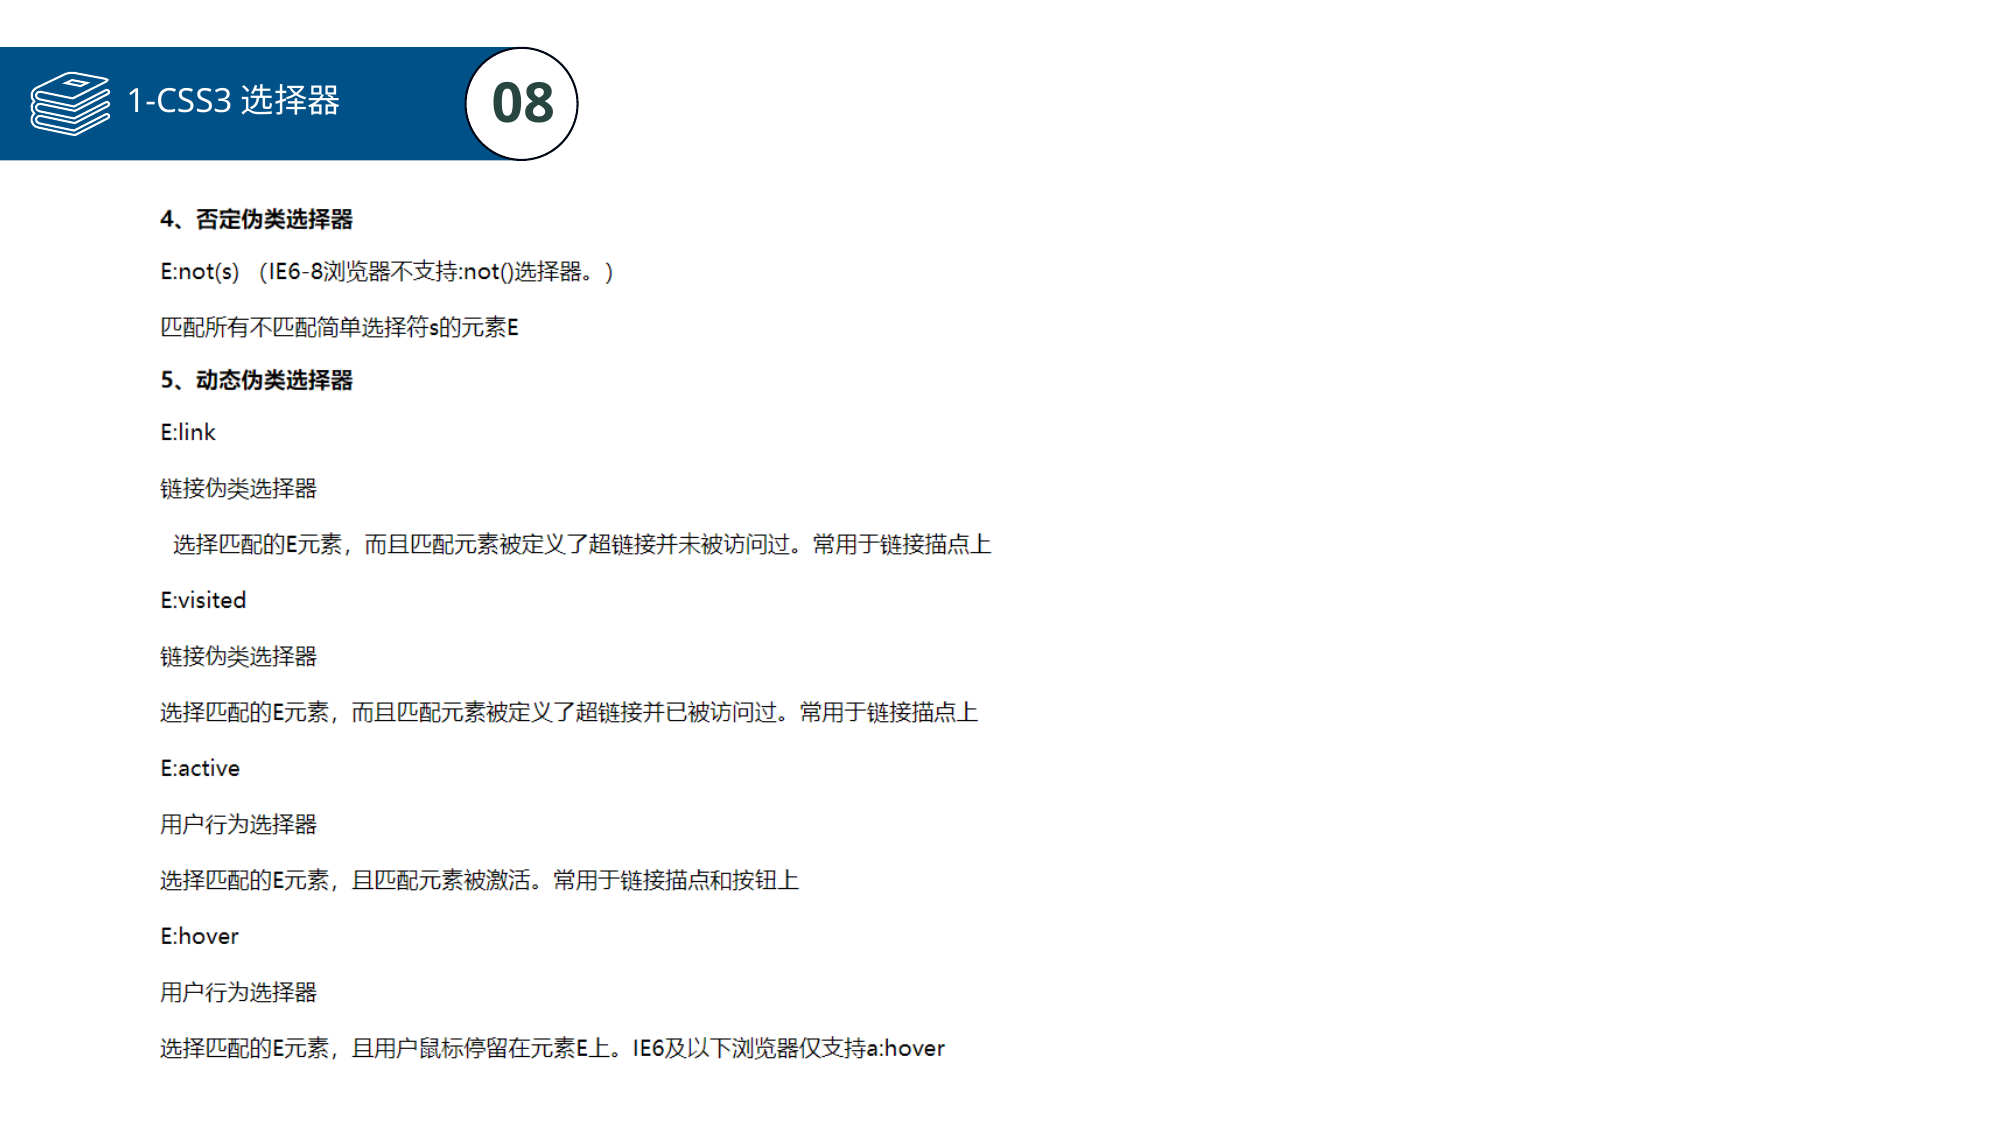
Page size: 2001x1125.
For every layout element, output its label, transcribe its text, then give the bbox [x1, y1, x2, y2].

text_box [0, 47, 579, 161]
text_box 1-CSS3选择器 [111, 161, 492, 246]
picture [131, 201, 1140, 1078]
